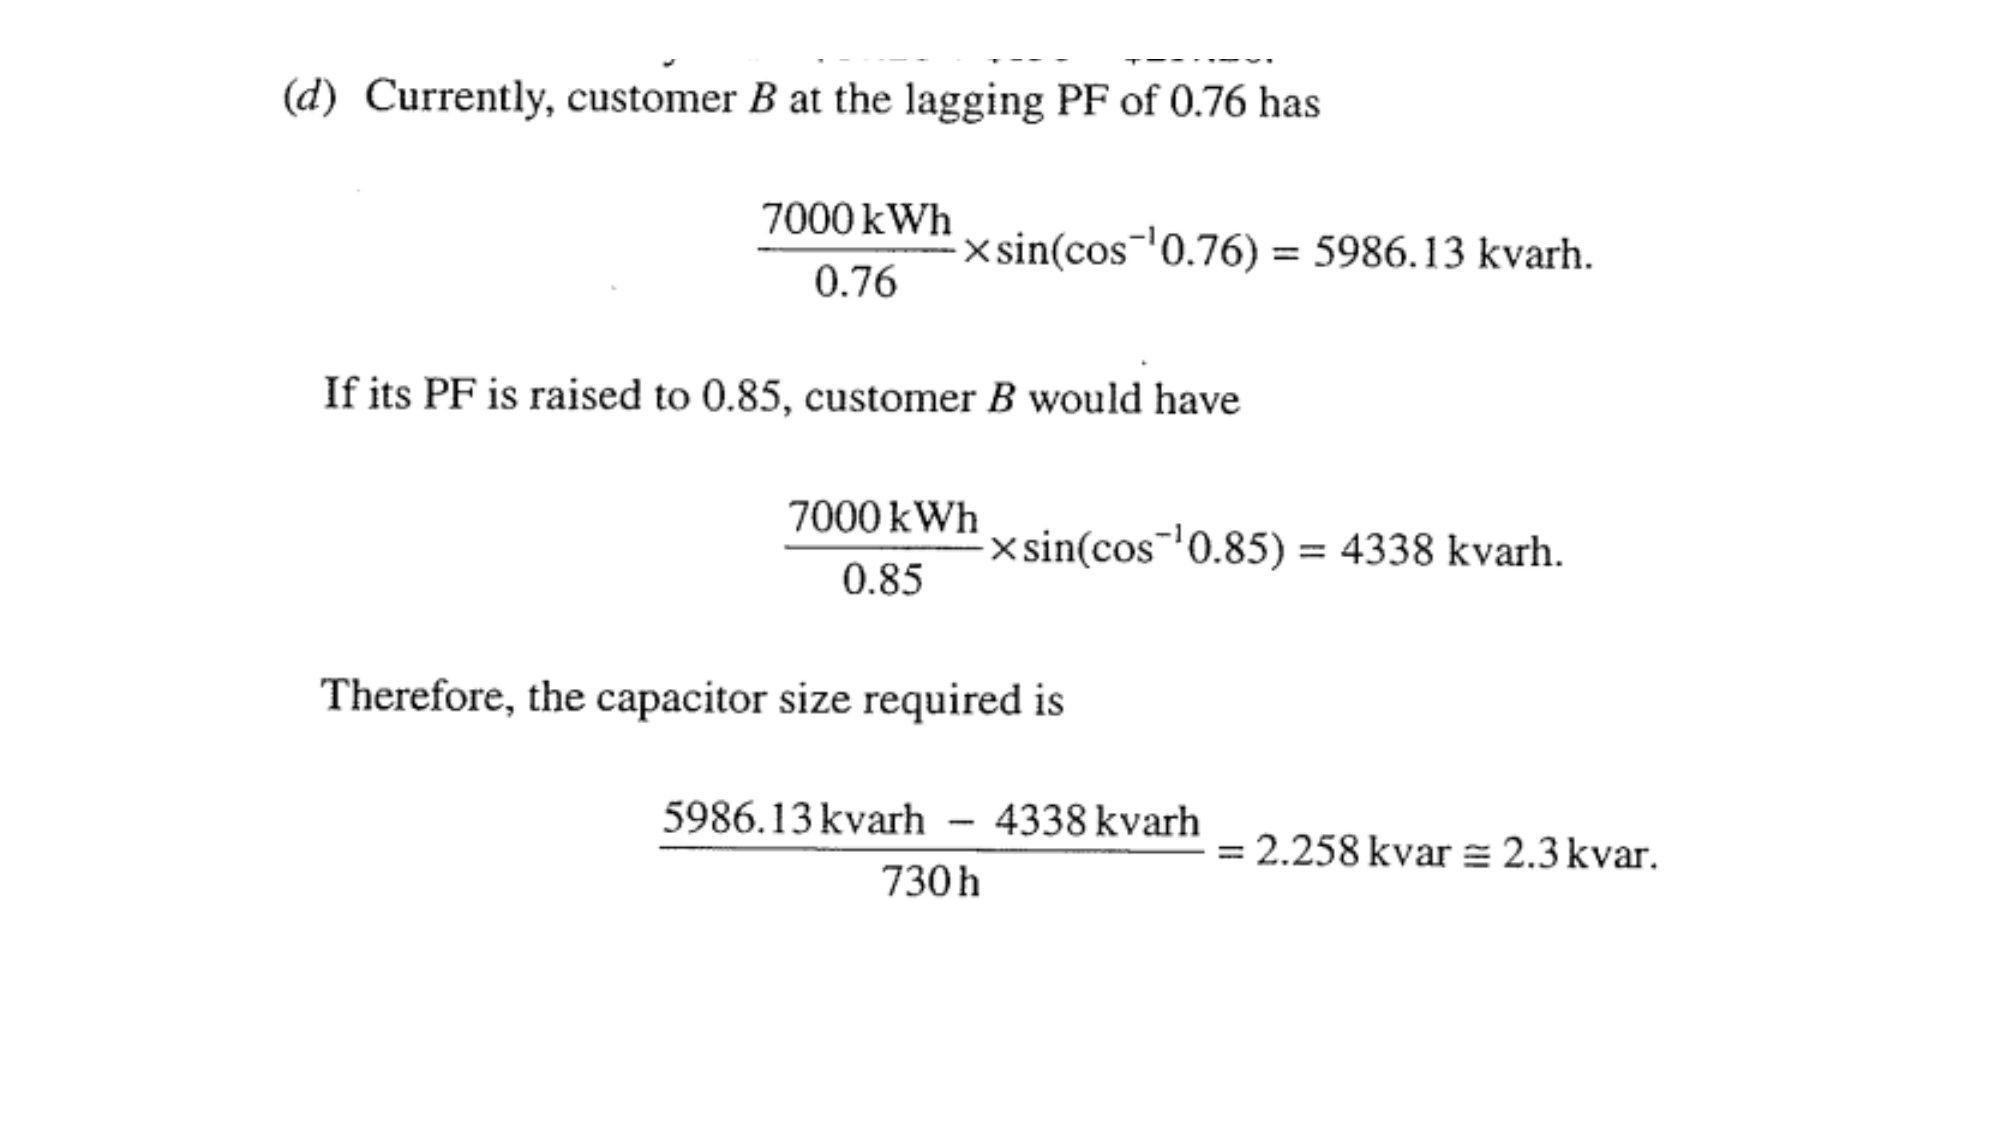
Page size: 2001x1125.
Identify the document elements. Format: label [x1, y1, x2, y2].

list [137, 59, 1863, 957]
